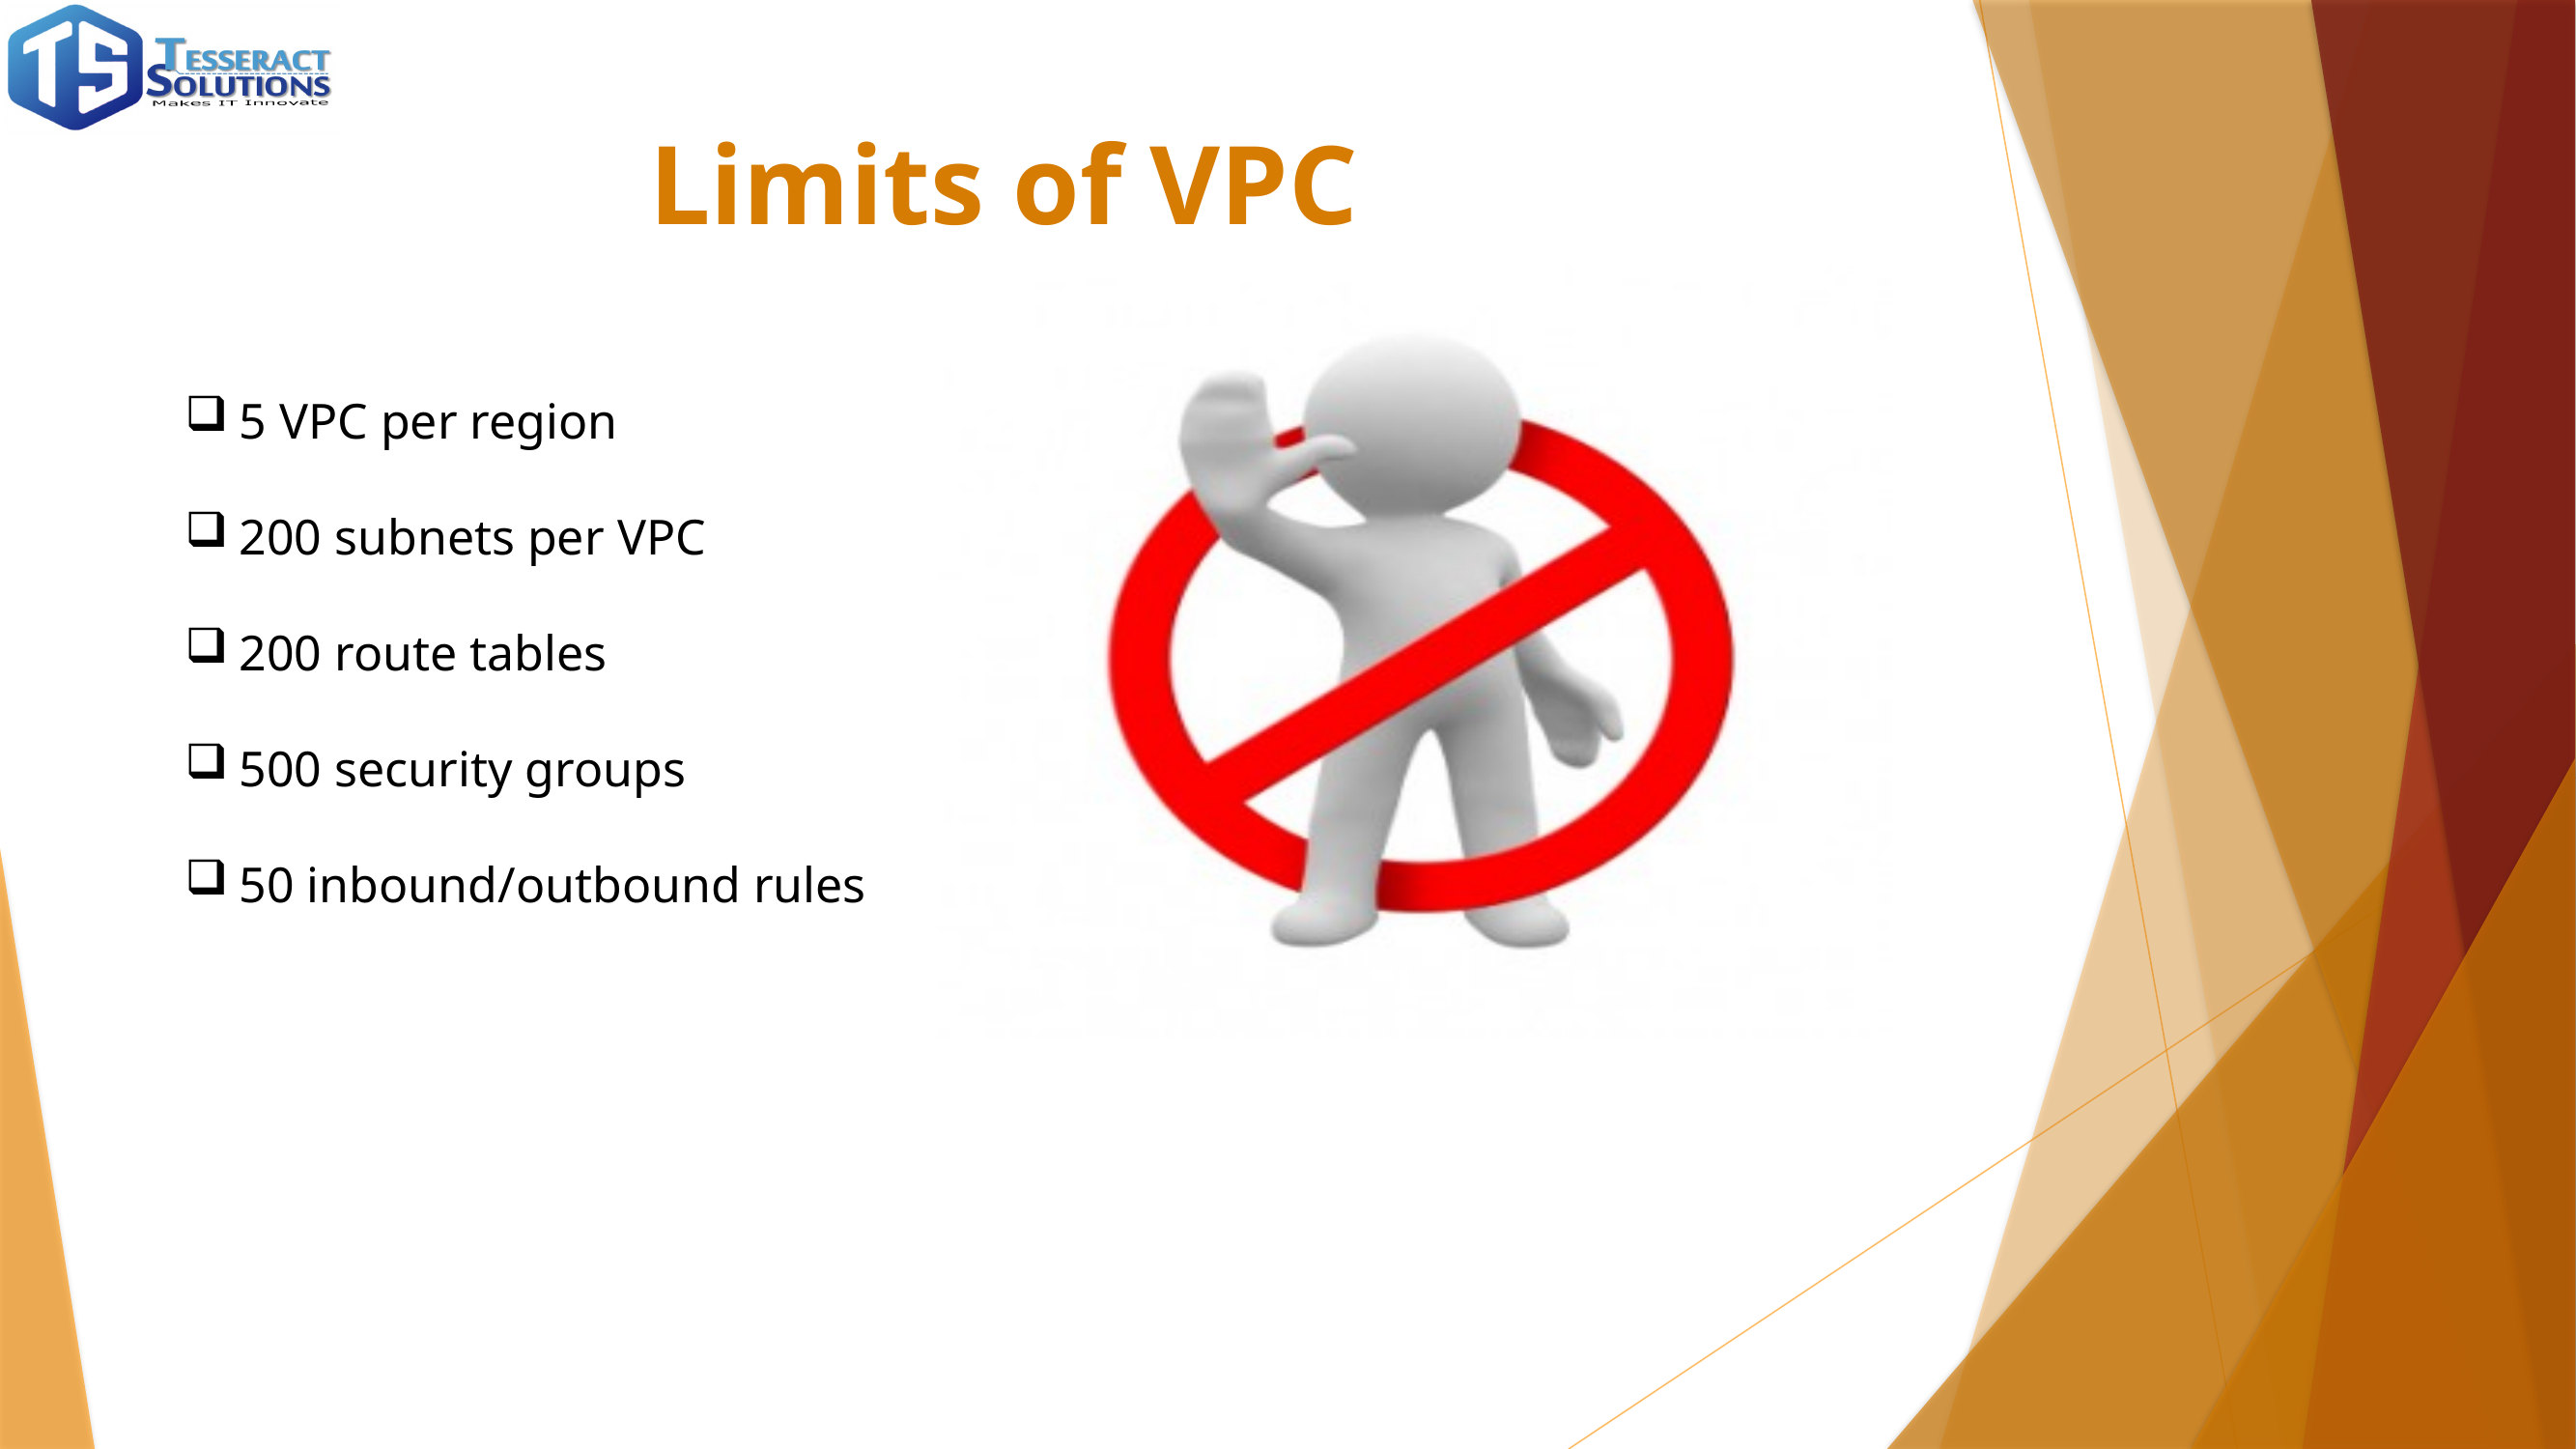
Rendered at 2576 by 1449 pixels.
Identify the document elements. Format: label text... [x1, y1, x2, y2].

text_box 5 VPC per region 200 subnets per VPC 200 route tables 500 security groups 50 inbound/outbound rules [170, 326, 932, 921]
title Limits of VPC [4, 108, 2005, 270]
picture [3, 1, 339, 136]
picture [937, 265, 1892, 1039]
